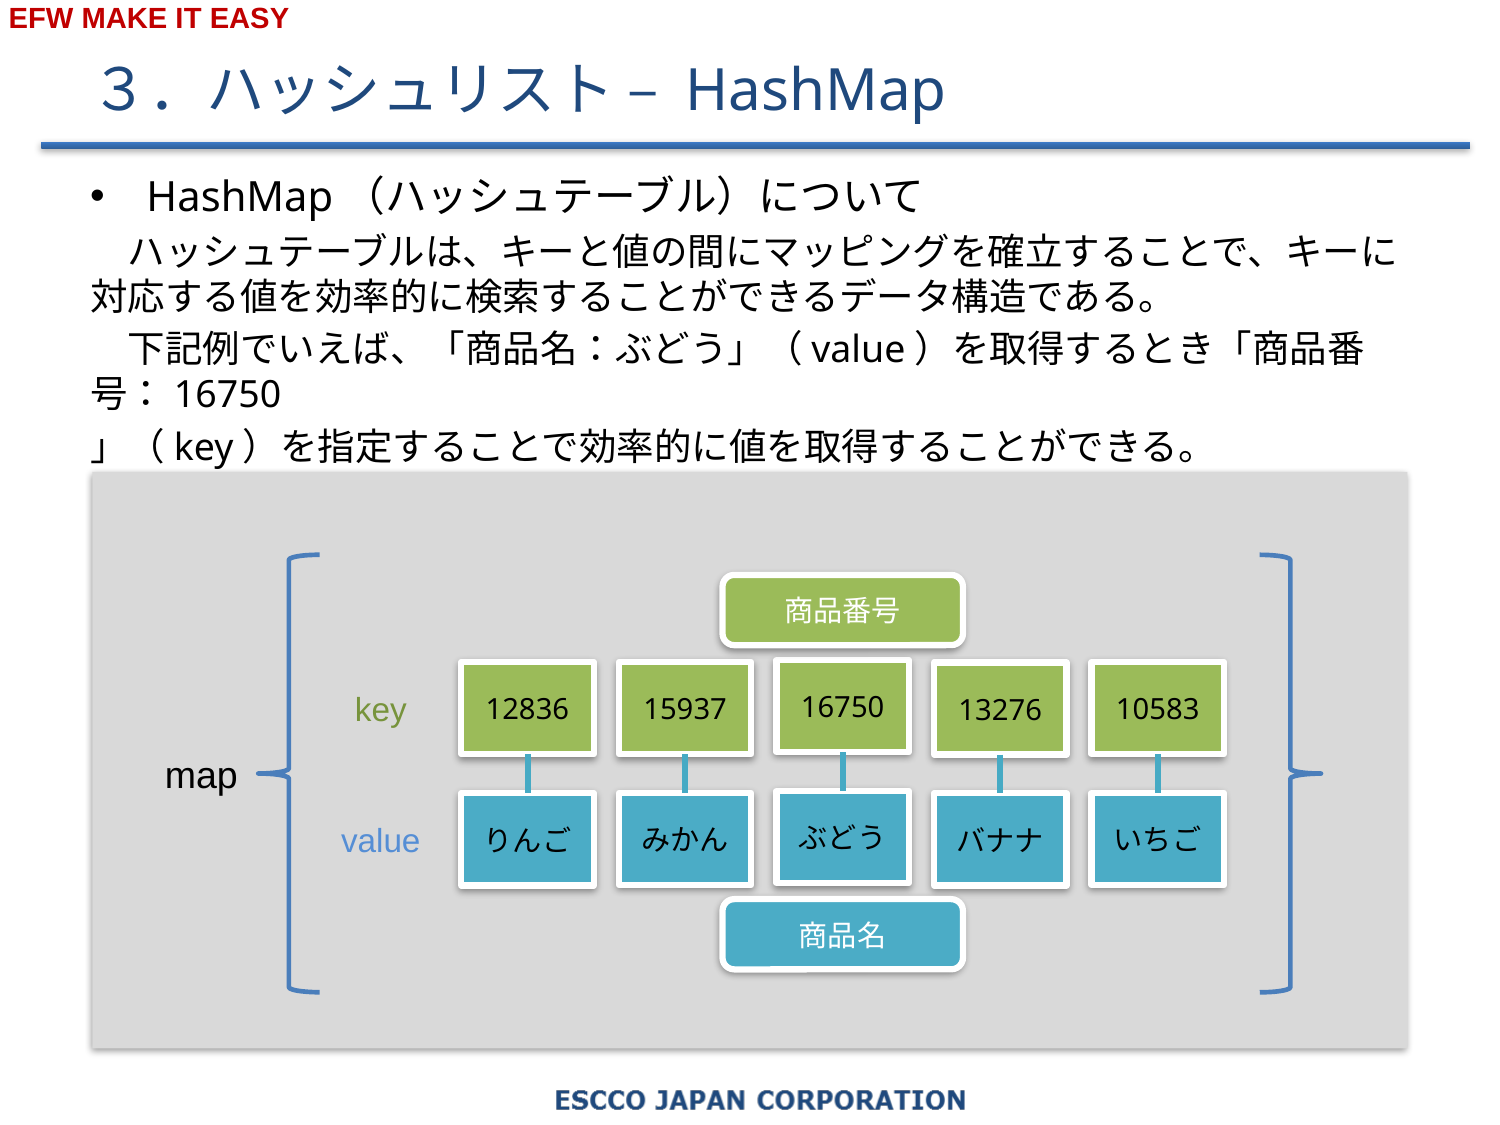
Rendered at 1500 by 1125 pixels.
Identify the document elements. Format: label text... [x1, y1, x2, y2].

list HashMap（ハッシュテーブル）について ハッシュテーブルは、キーと値の間にマッピングを確立することで、キーに対応する値を効率的に検索することができるデータ構造である。 下記例でいえば、「商品名：ぶどう」（value）を取得するとき「商品番号：16750 」（key）を指定することで効率的に値を取得することができる。 [75, 162, 1425, 1024]
picture [523, 1069, 999, 1125]
title ３．ハッシュリスト – HashMap [75, 45, 1425, 138]
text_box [92, 471, 1408, 1049]
